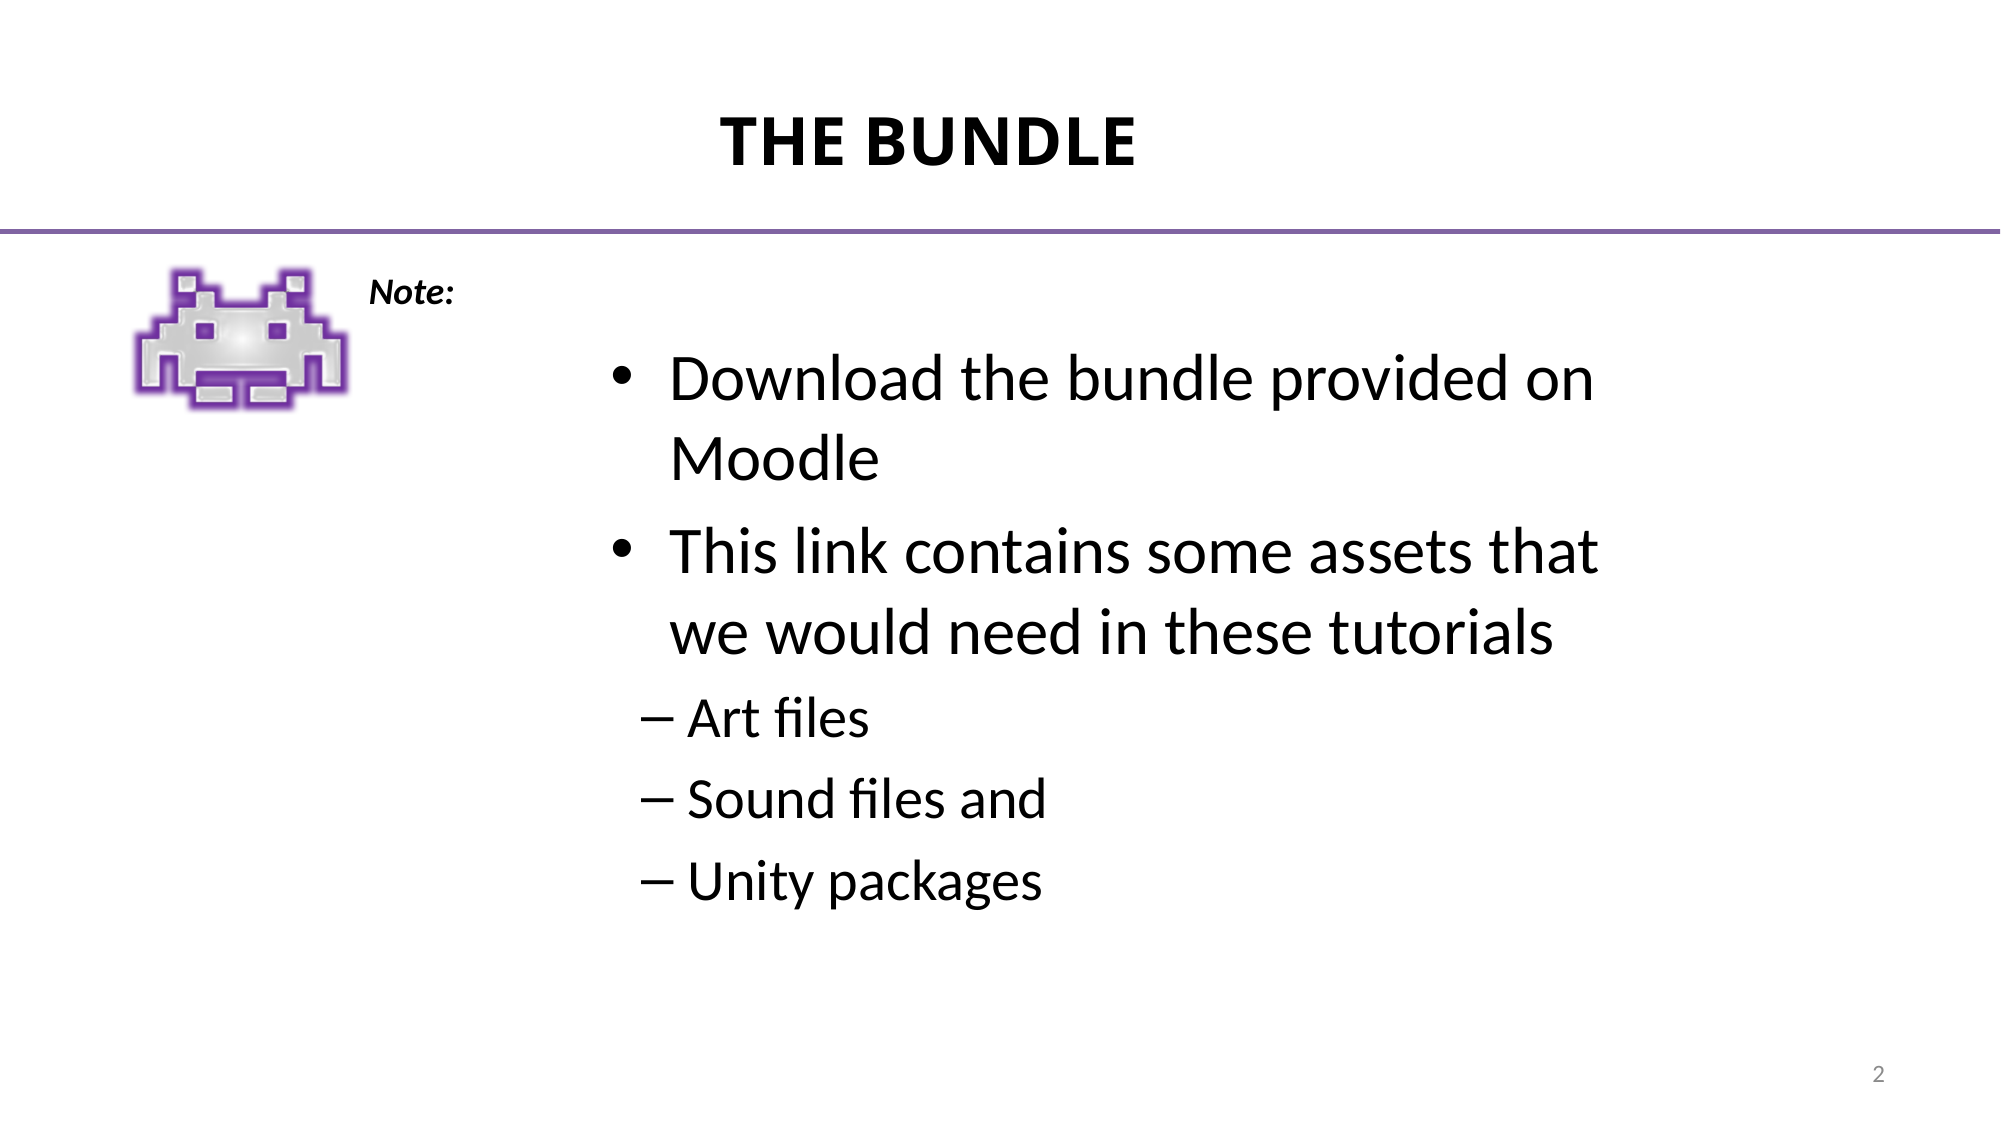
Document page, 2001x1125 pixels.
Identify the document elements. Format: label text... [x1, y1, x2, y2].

slide_number 2 [1433, 1042, 1900, 1103]
picture [114, 255, 368, 421]
list Download the bundle provided on Moodle This link contains some assets that we would need in these tutorials Art files Sound files and Unity packages [551, 326, 1654, 958]
title The Bundle [102, 45, 1756, 233]
